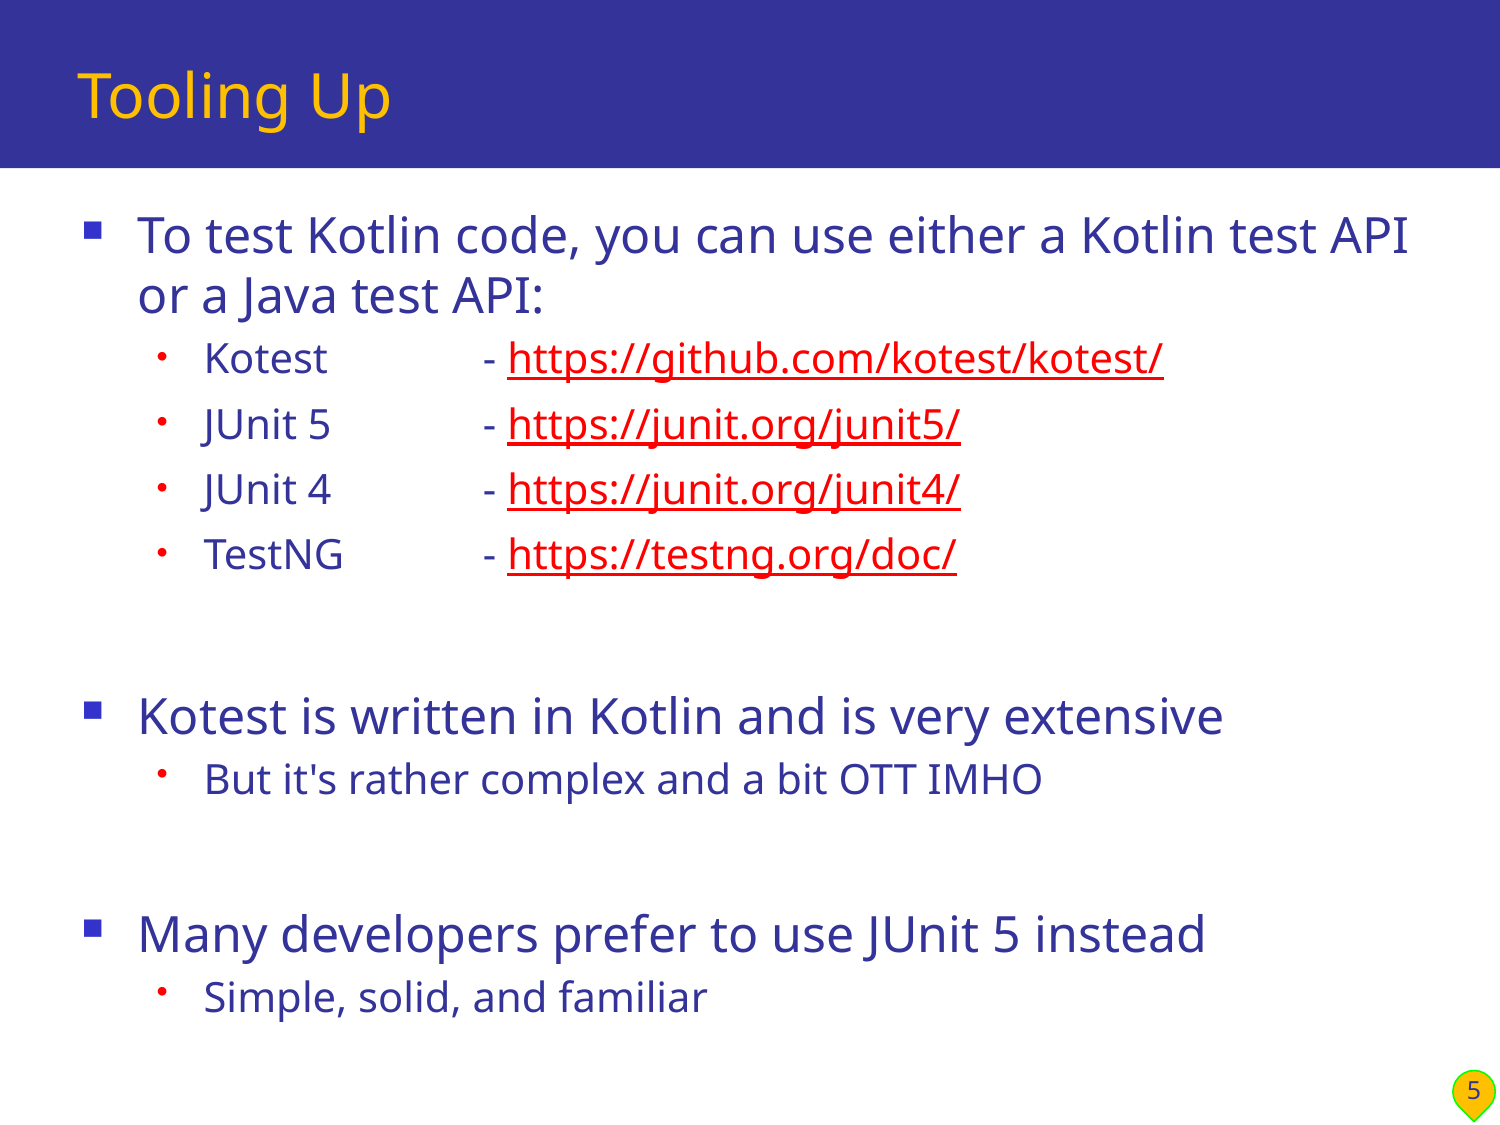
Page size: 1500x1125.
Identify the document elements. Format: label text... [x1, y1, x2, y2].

list To test Kotlin code, you can use either a Kotlin test API or a Java test API: Kotest - https://github.com/kotest/kotest/ JUnit 5 - https://junit.org/junit5/ JUnit 4 - https://junit.org/junit4/ TestNG - https://testng.org/doc/ Kotest is written in Kotlin and is very extensive But it's rather complex and a bit OTT IMHO Many developers prefer to use JUnit 5 instead Simple, solid, and familiar [66, 196, 1473, 1007]
footer 5 [1431, 1040, 1500, 1117]
title Tooling Up [61, 24, 1465, 139]
